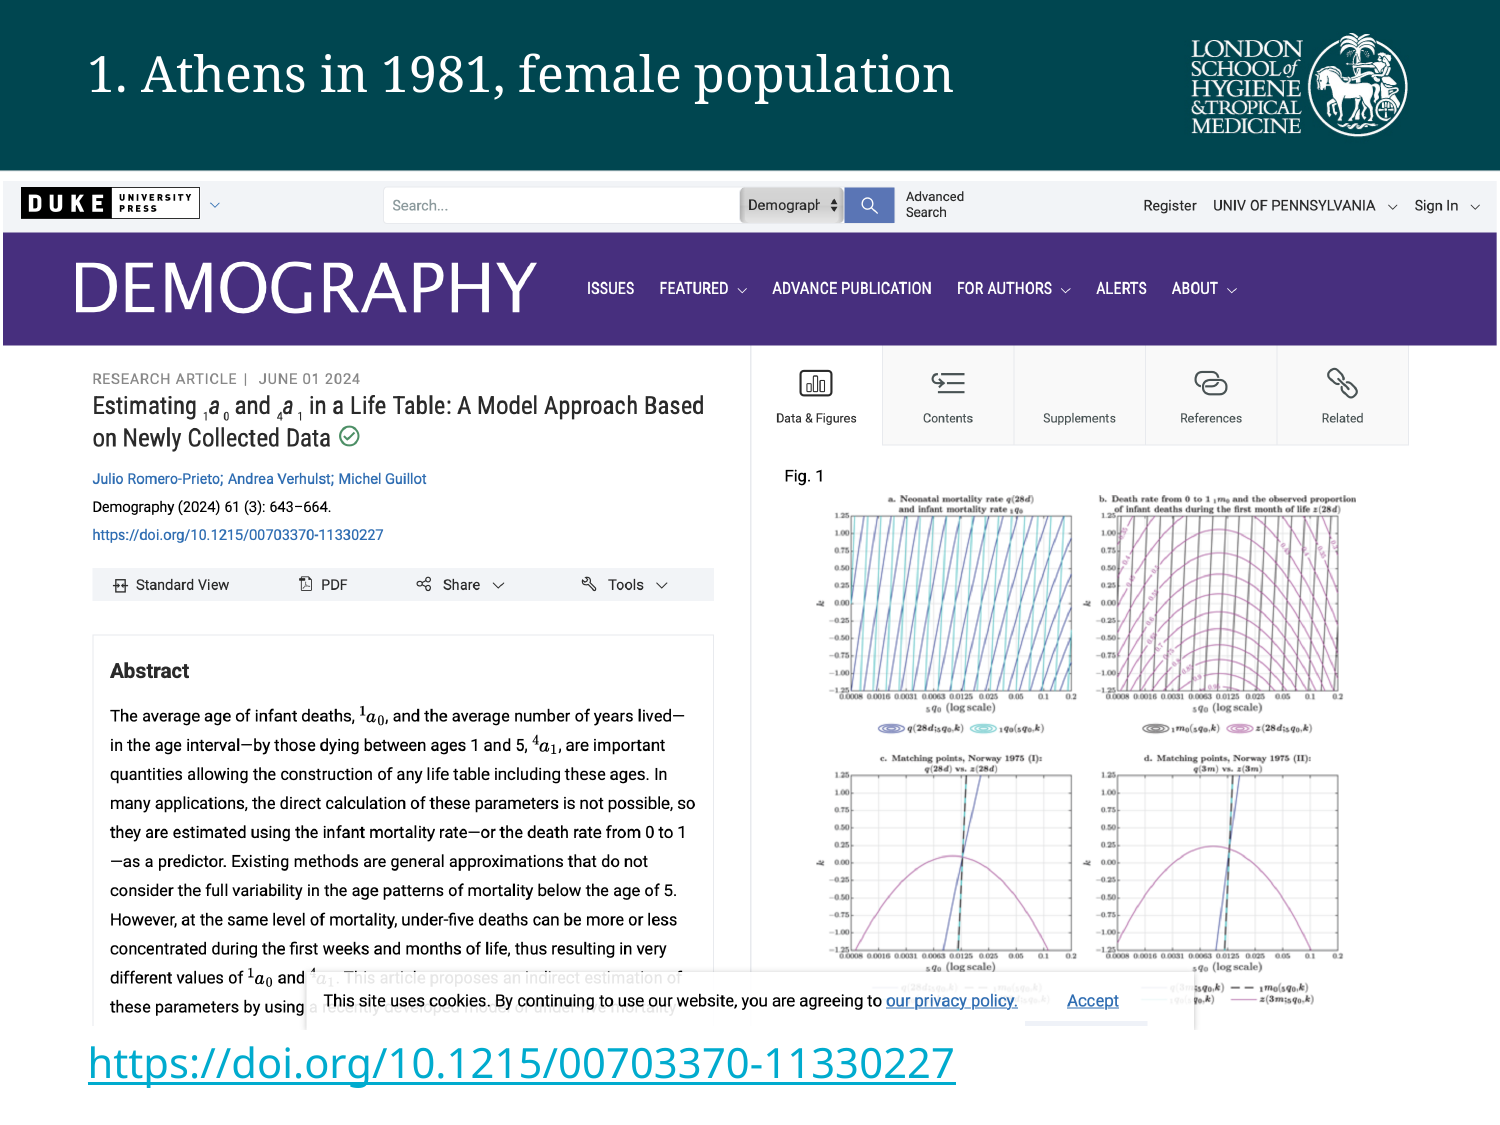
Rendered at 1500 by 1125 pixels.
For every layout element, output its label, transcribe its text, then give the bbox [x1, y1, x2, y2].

list https://doi.org/10.1215/00703370-11330227 [72, 1038, 1423, 1101]
title 1. Athens in 1981, female population [72, 35, 1173, 138]
picture [0, 0, 1500, 1125]
